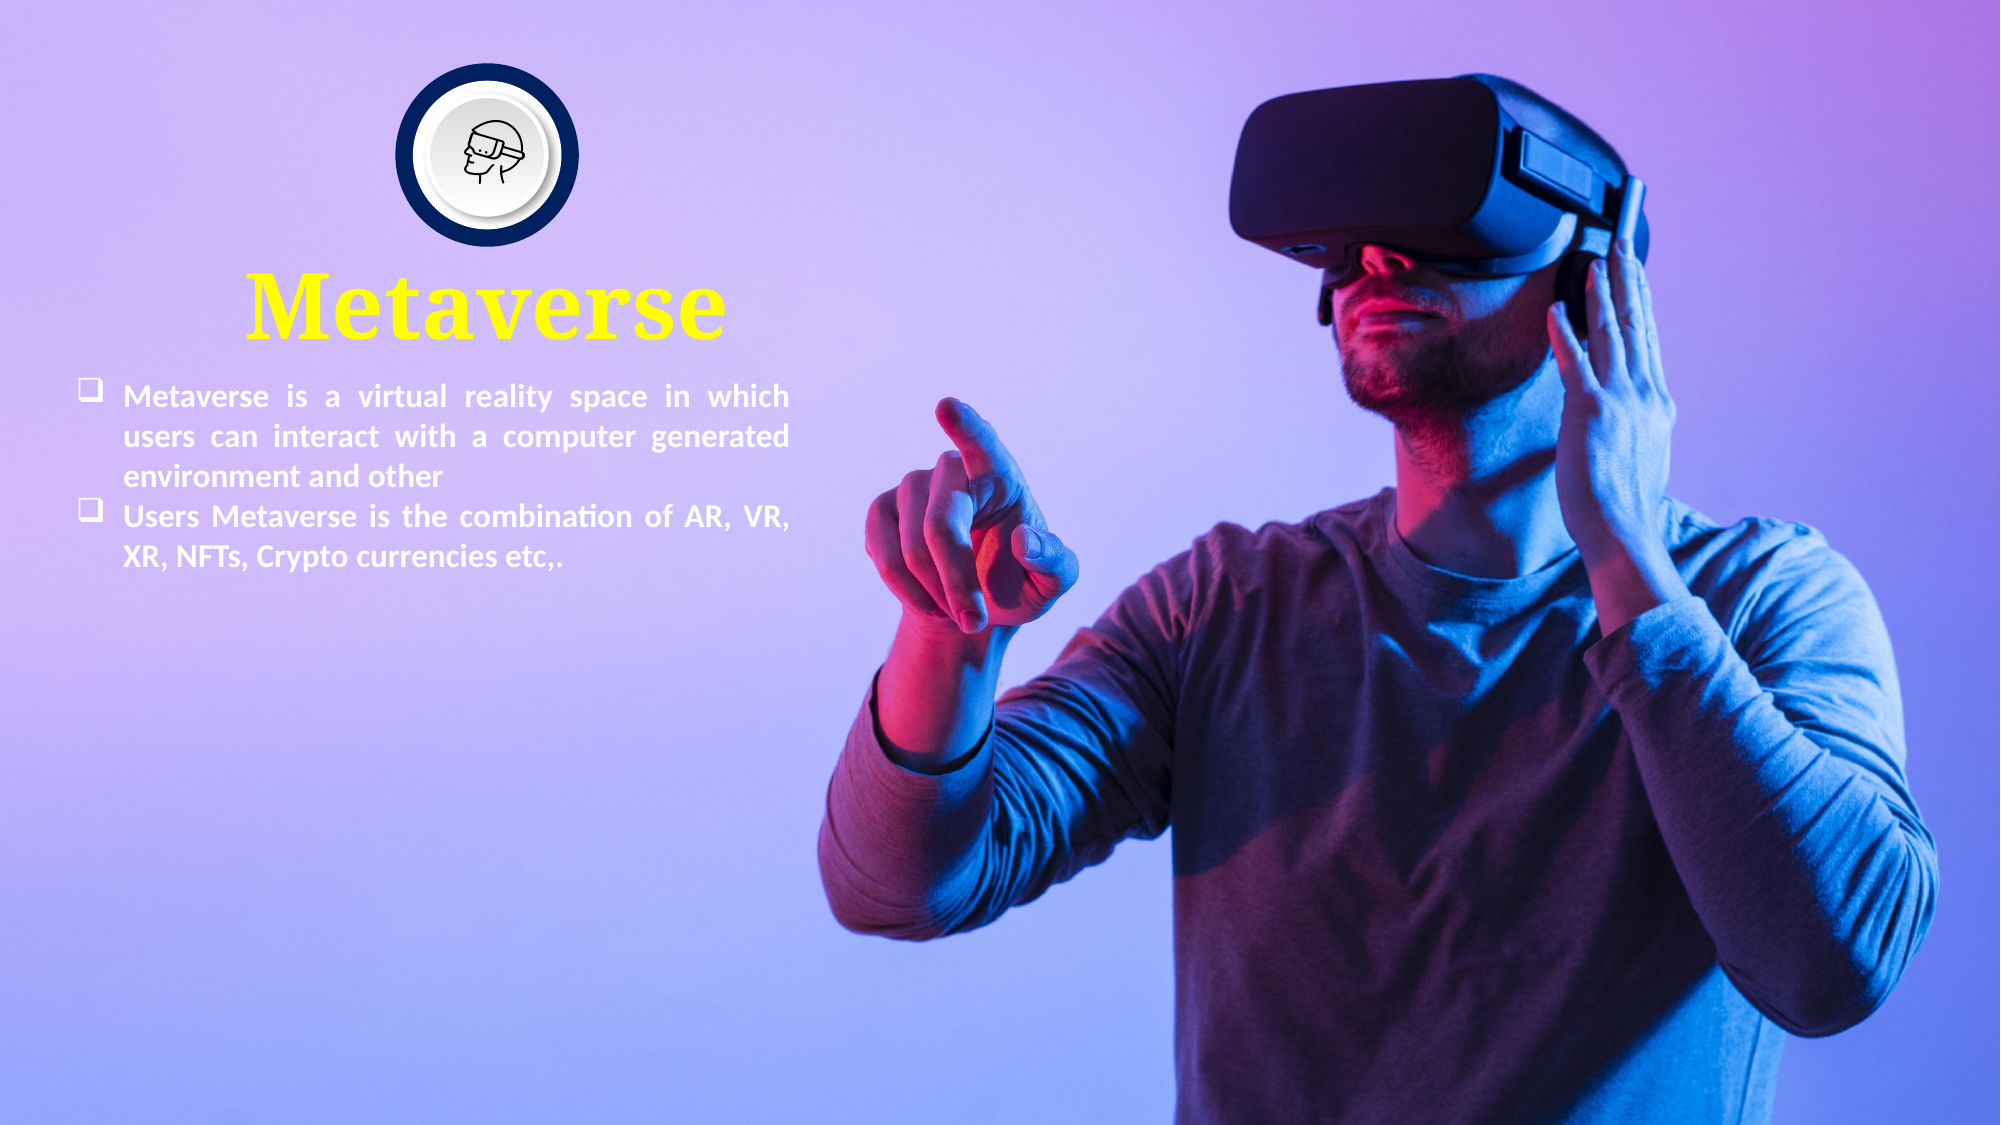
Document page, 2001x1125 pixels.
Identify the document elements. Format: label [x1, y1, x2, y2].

text_box [395, 63, 579, 247]
picture [0, 0, 2000, 1125]
